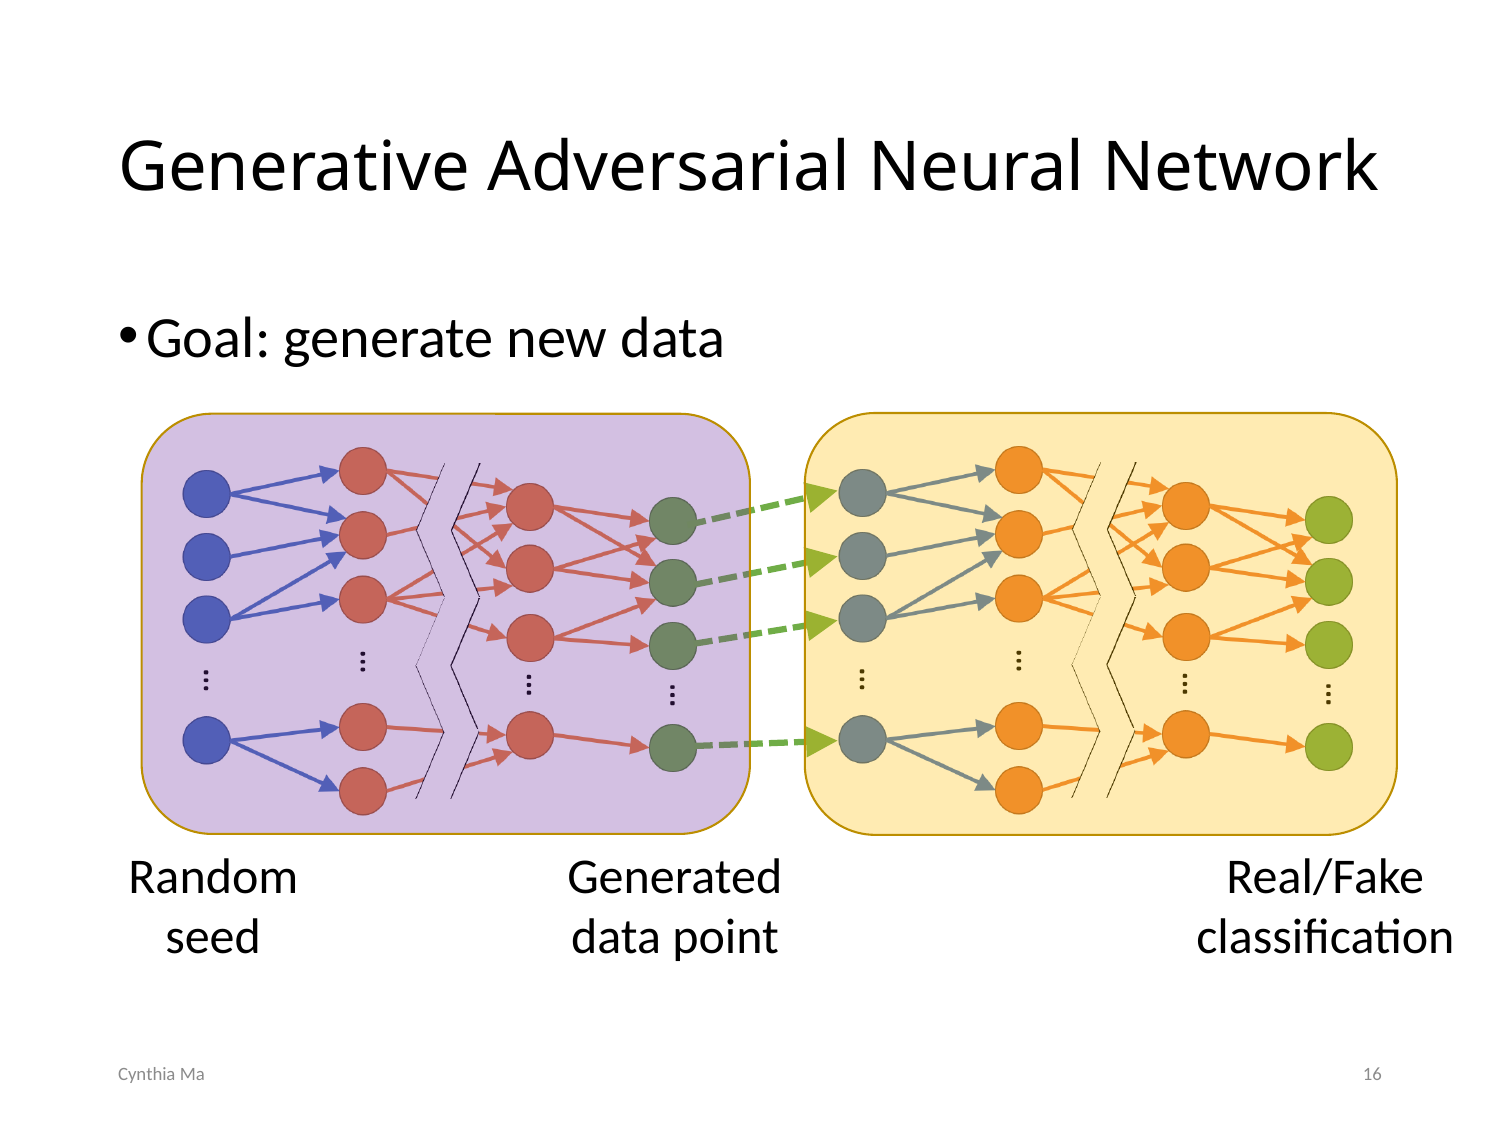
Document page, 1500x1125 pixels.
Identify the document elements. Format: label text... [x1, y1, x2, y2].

text_box Random seed [74, 836, 352, 972]
picture [822, 439, 1372, 834]
text_box Real/Fake classification [1177, 836, 1473, 972]
list Goal: generate new data [103, 299, 1397, 418]
text_box [803, 411, 1398, 820]
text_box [687, 490, 838, 746]
text_box [716, 746, 751, 826]
slide_number Cynthia Ma [103, 1042, 441, 1103]
text_box [140, 412, 751, 818]
slide_number 16 [1059, 1042, 1397, 1103]
picture [165, 440, 716, 835]
text_box Generated data point [527, 836, 823, 972]
title Generative Adversarial Neural Network [103, 59, 1475, 278]
